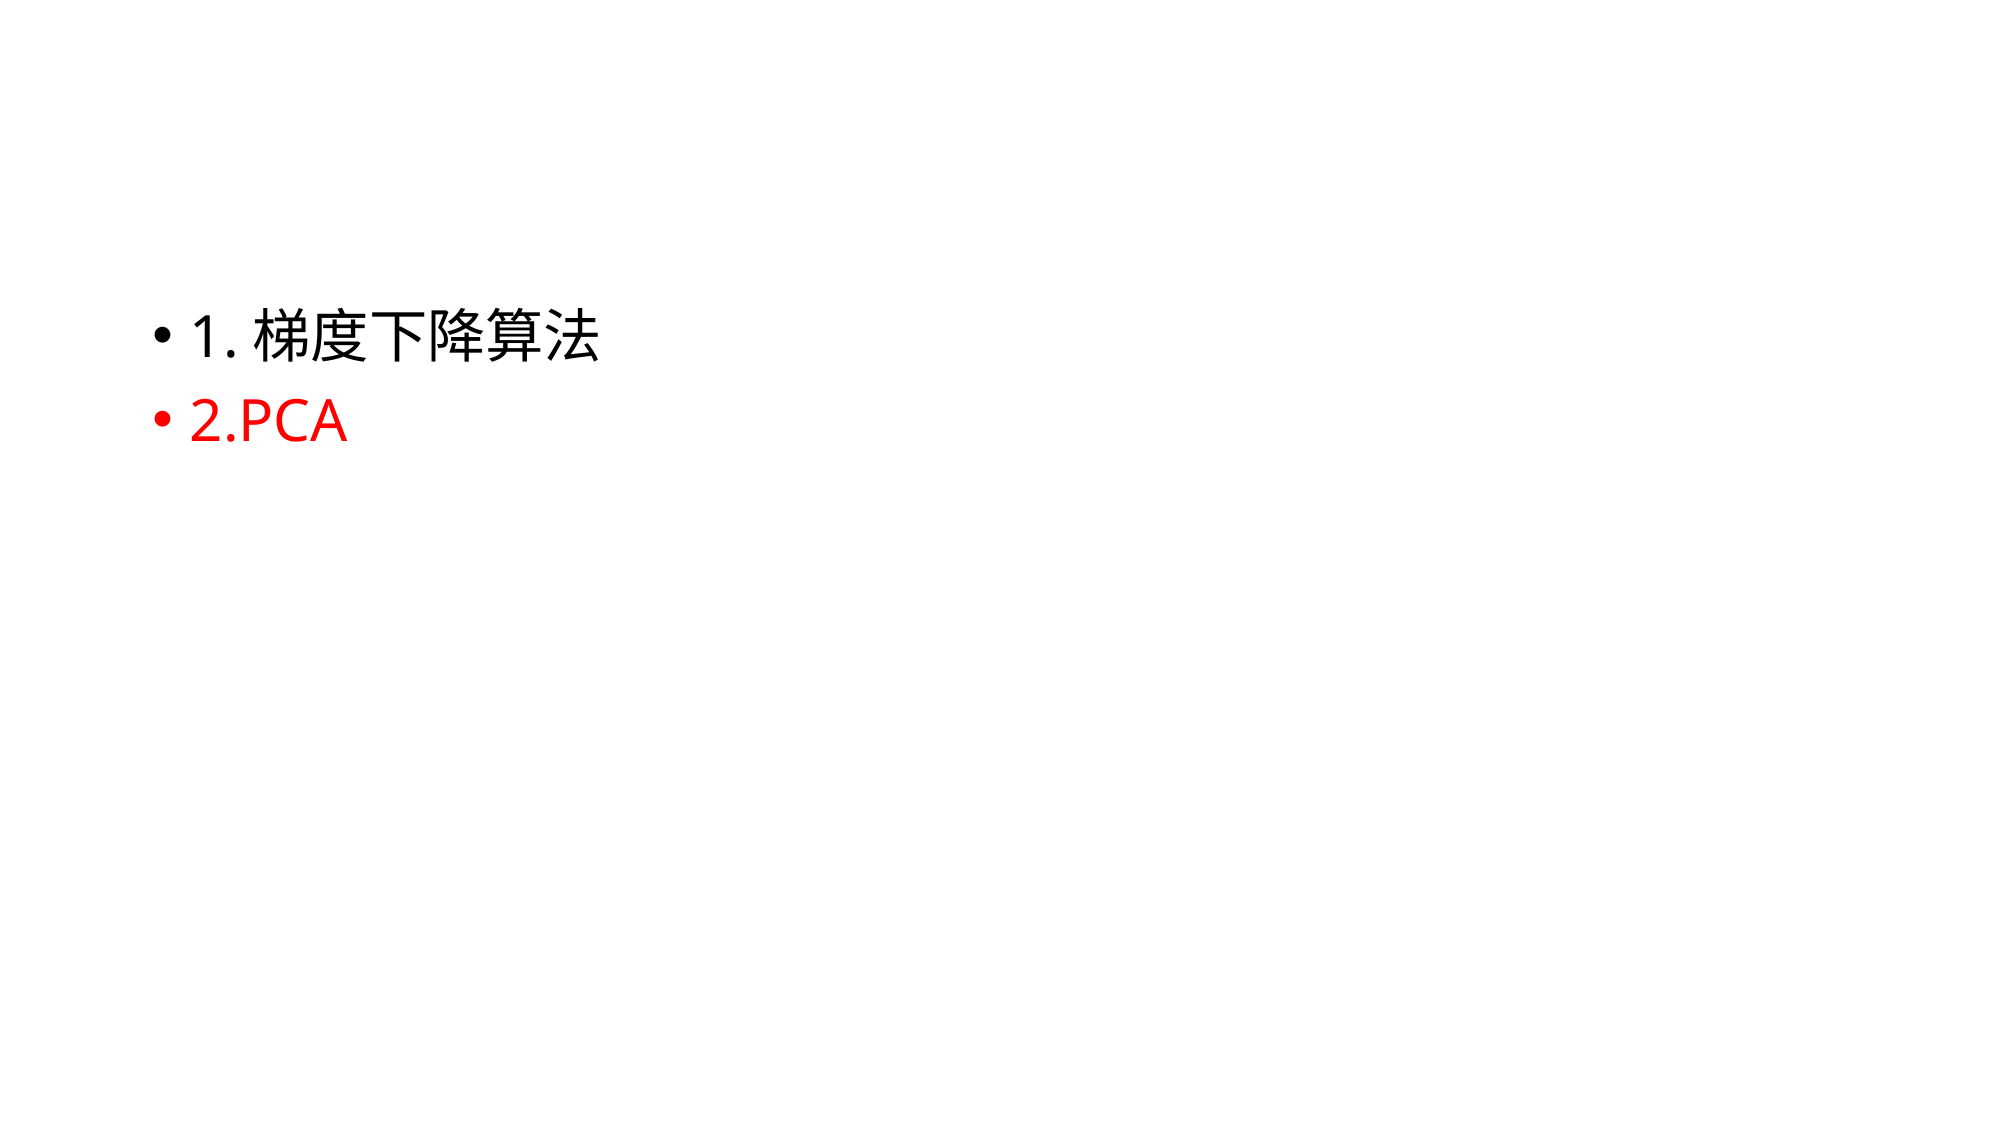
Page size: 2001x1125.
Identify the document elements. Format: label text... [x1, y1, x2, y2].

list 1.梯度下降算法 2.PCA [137, 299, 1863, 1014]
